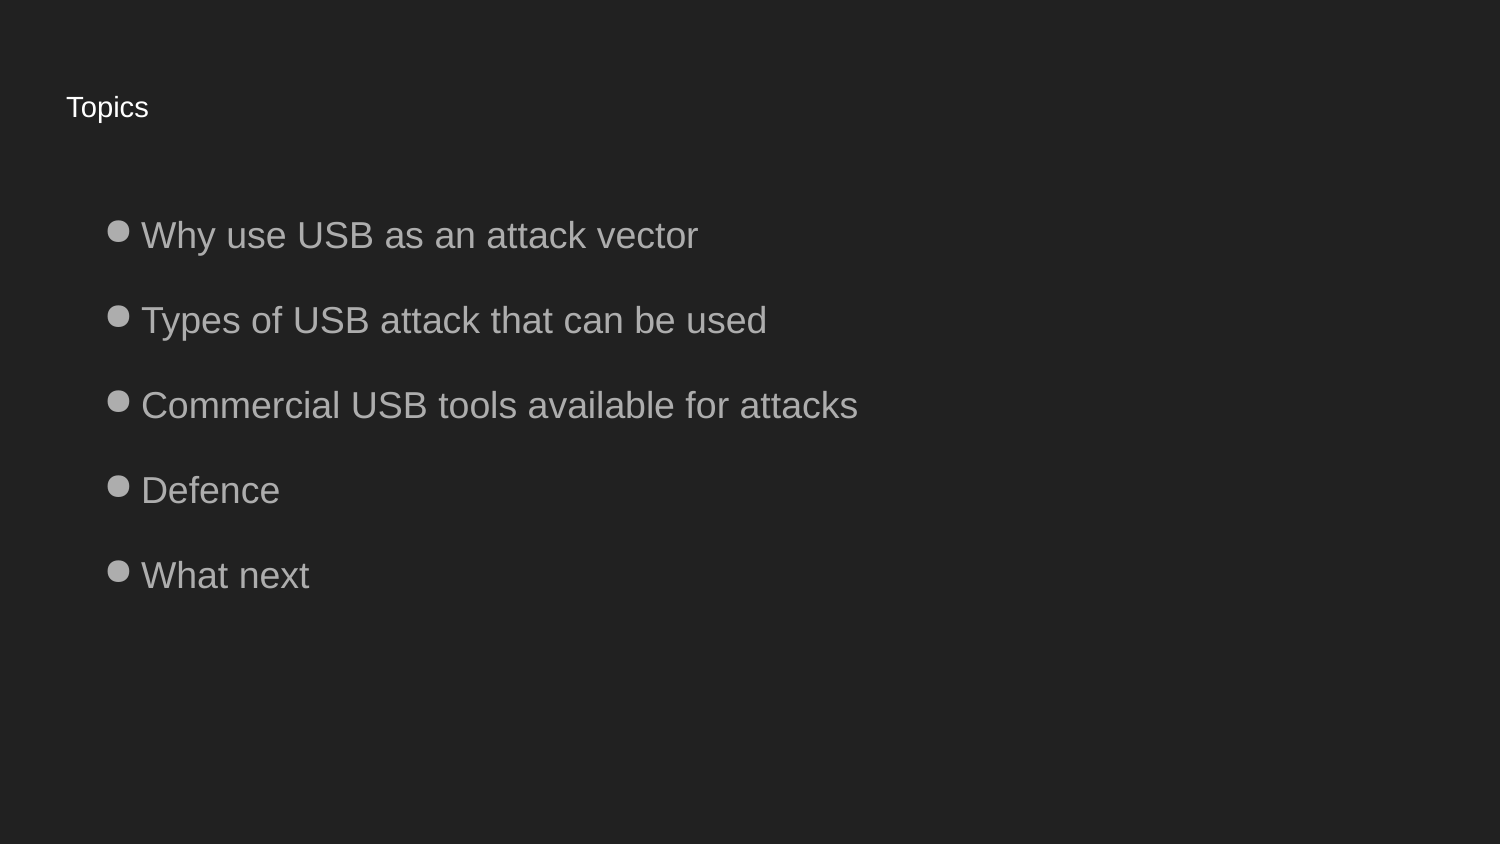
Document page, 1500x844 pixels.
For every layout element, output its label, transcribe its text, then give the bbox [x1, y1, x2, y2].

list Why use USB as an attack vector Types of USB attack that can be used Commercial USB tools available for attacks Defence What next [51, 189, 1449, 750]
title Topics [51, 72, 1449, 167]
